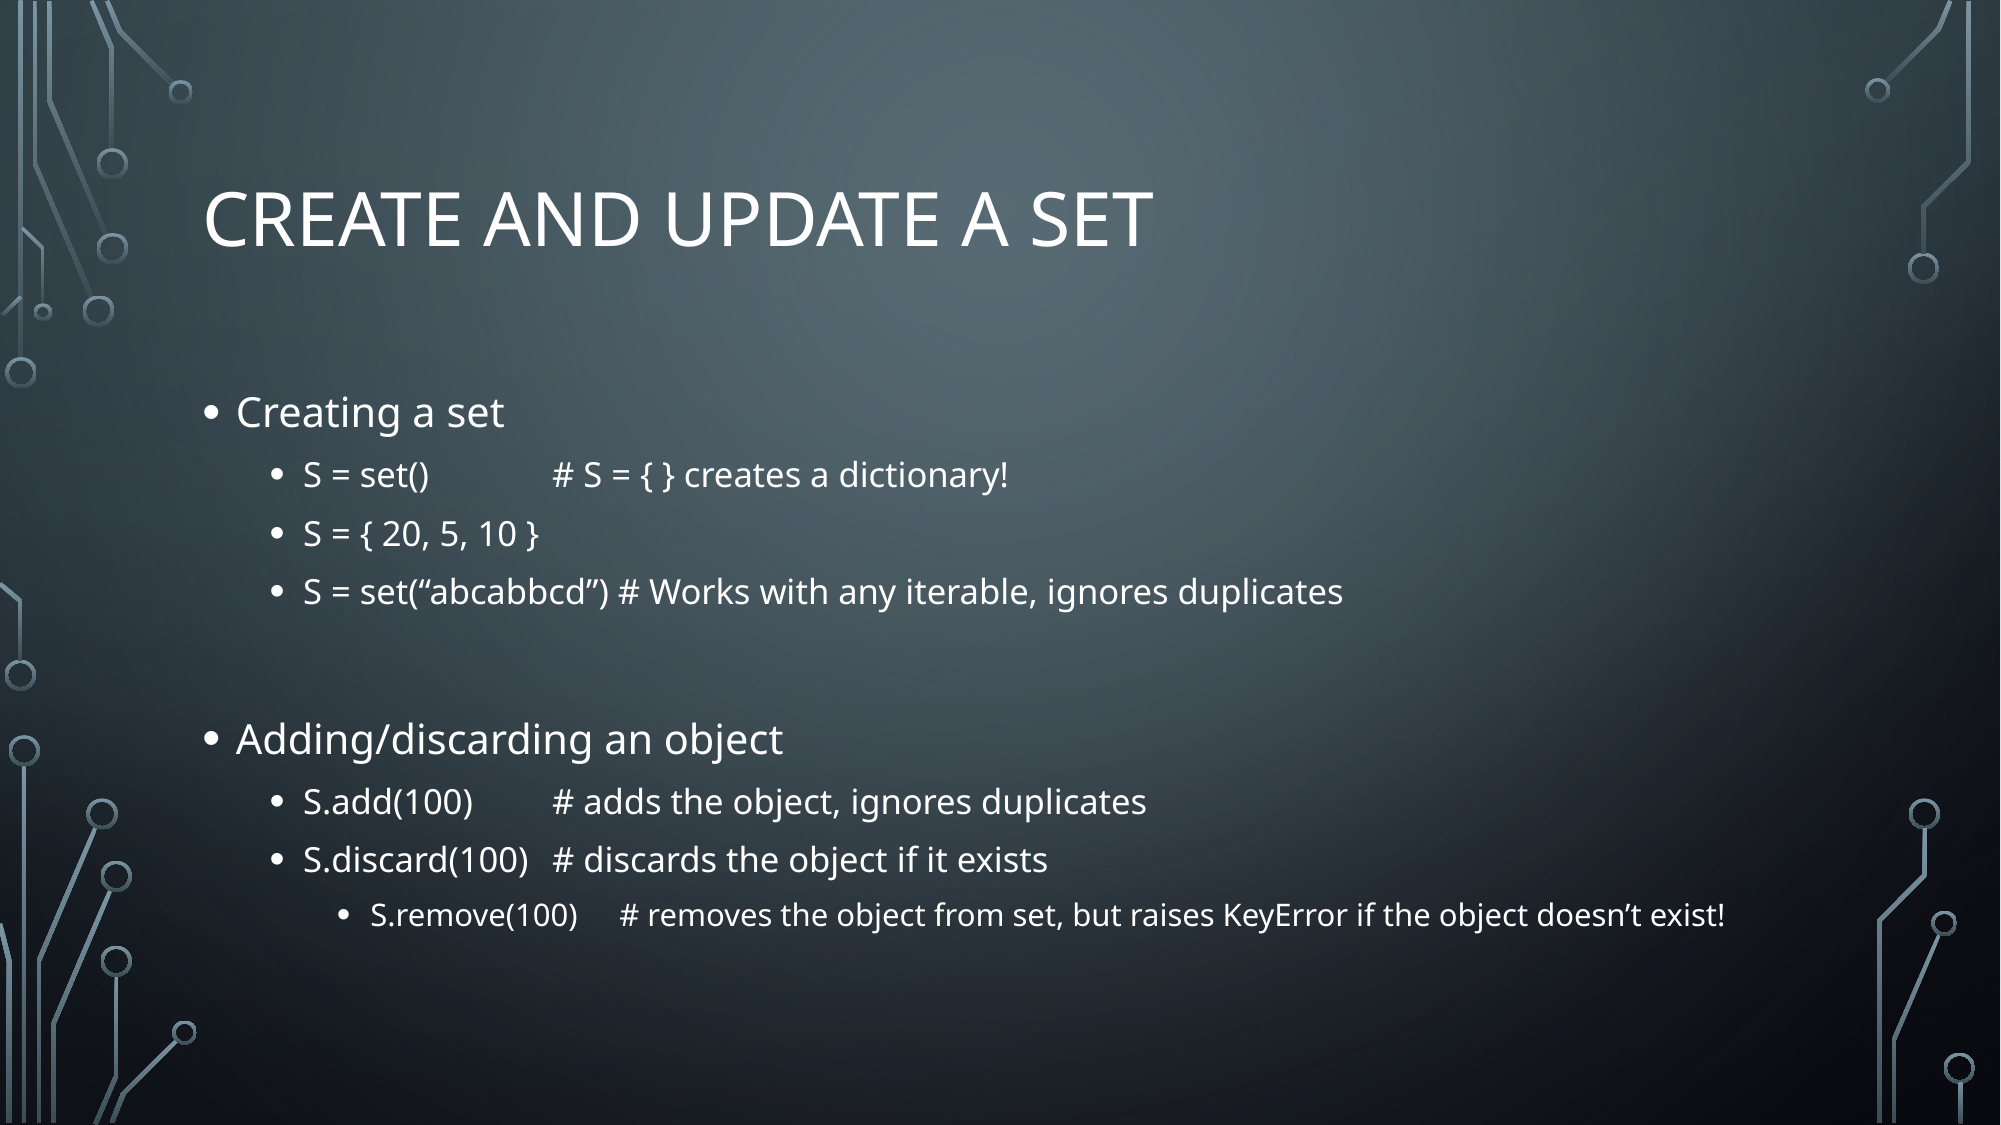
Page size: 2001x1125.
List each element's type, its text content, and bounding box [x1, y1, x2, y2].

list Creating a set S = set() # S = { } creates a dictionary! S = { 20, 5, 10 } S = set(“abcabbcd”) # Works with any iterable, ignores duplicates Adding/discarding an object S.add(100) # adds the object, ignores duplicates S.discard(100) # discards the object if it exists S.remove(100) # removes the object from set, but raises KeyError if the object doesn’t exist! [187, 369, 1813, 950]
title Create and update a Set [187, 101, 1813, 344]
